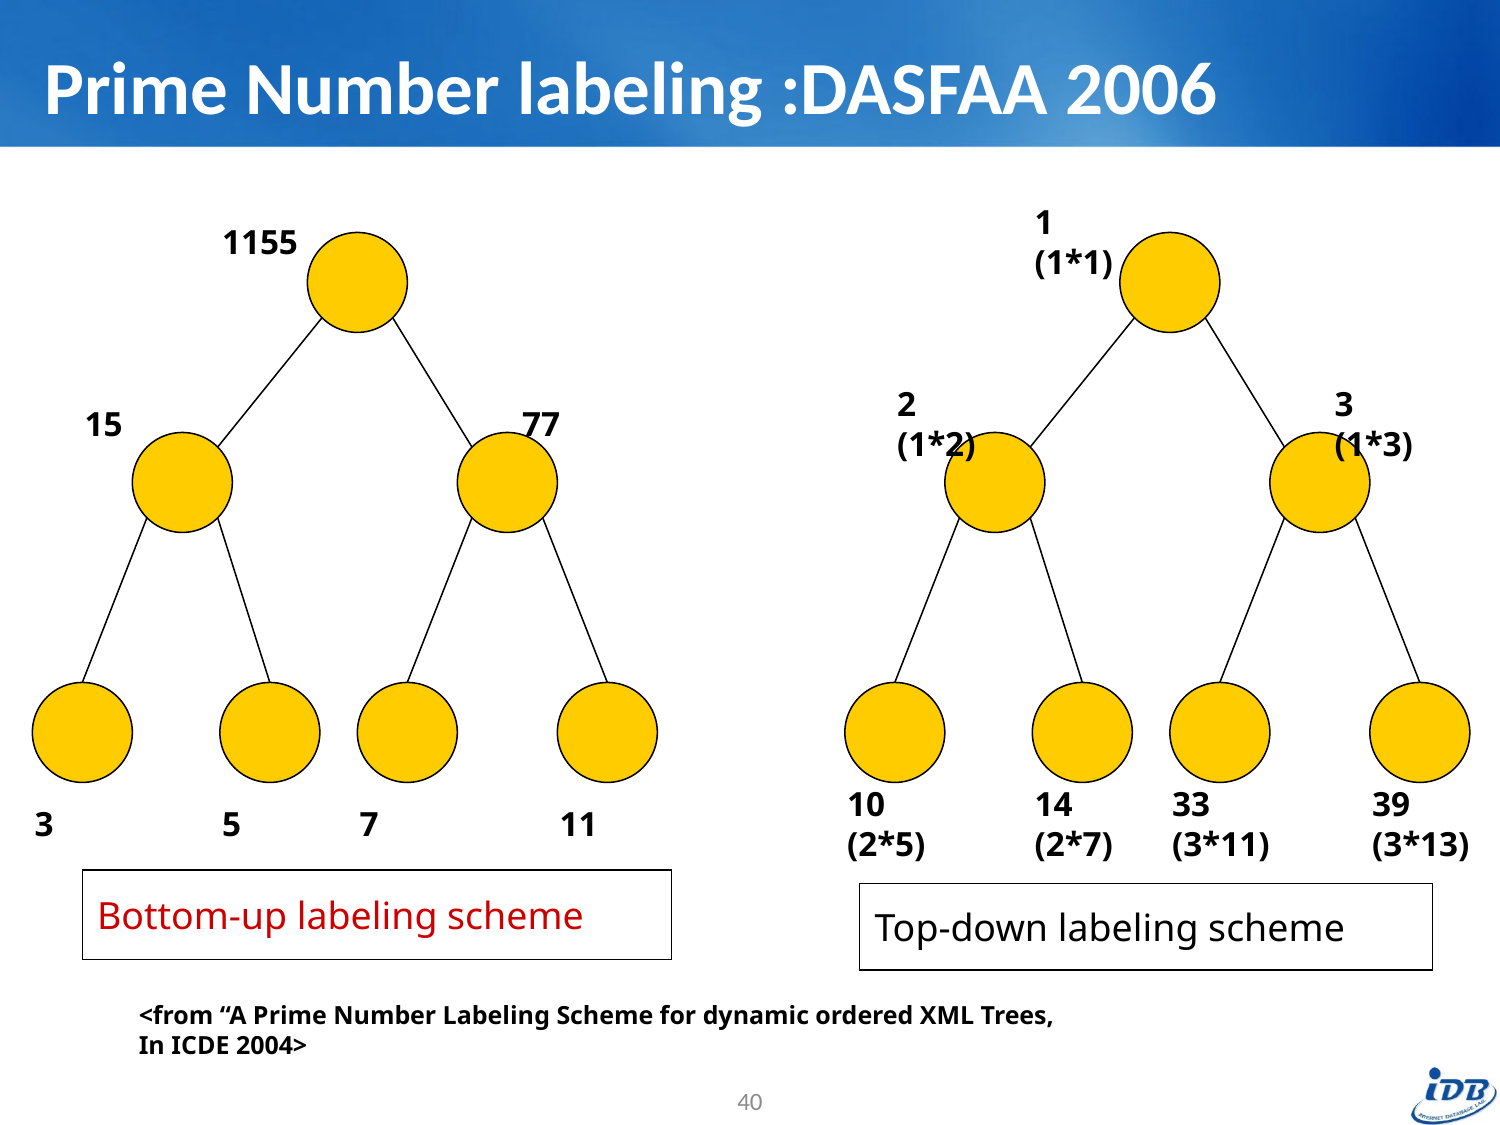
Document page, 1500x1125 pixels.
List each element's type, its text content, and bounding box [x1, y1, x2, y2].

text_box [1204, 317, 1285, 448]
text_box 7 [344, 801, 470, 845]
text_box [1369, 682, 1470, 783]
text_box [357, 682, 458, 783]
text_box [1219, 517, 1285, 683]
text_box 10 (2*5) [832, 801, 958, 845]
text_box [1354, 517, 1421, 683]
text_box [407, 517, 473, 683]
text_box 77 [507, 401, 633, 445]
text_box [1169, 682, 1270, 783]
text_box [1029, 317, 1135, 448]
text_box 1155 [207, 219, 333, 264]
text_box [1032, 682, 1133, 783]
text_box 15 [69, 401, 195, 445]
text_box 3 (1*3) [1319, 401, 1445, 445]
text_box 33 (3*11) [1157, 801, 1283, 845]
picture [0, 0, 1500, 1125]
text_box [1119, 232, 1220, 333]
text_box 14 (2*7) [1019, 801, 1145, 845]
text_box Bottom-up labeling scheme [82, 869, 672, 960]
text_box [894, 517, 960, 683]
text_box 1 (1*1) [1019, 219, 1145, 264]
text_box 5 [207, 801, 333, 845]
text_box [219, 682, 320, 783]
title Prime Number labeling :DASFAA 2006 [29, 19, 1471, 149]
text_box [557, 682, 658, 783]
text_box 11 [544, 801, 670, 845]
text_box [1269, 432, 1370, 533]
text_box [32, 682, 133, 783]
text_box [217, 317, 323, 448]
text_box 2 (1*2) [882, 401, 1008, 445]
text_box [392, 317, 473, 448]
text_box <from “A Prime Number Labeling Scheme for dynamic ordered XML Trees, In ICDE 2004> [123, 999, 1448, 1059]
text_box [1029, 517, 1083, 683]
text_box [844, 682, 945, 783]
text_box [82, 517, 148, 683]
text_box [307, 232, 408, 333]
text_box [542, 517, 608, 683]
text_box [217, 517, 271, 683]
text_box 39 (3*13) [1357, 801, 1483, 845]
text_box Top-down labeling scheme [859, 883, 1433, 970]
text_box [457, 432, 558, 533]
slide_number 40 [684, 1082, 816, 1118]
text_box [132, 434, 233, 533]
text_box [944, 434, 1045, 533]
text_box 3 [19, 801, 145, 845]
